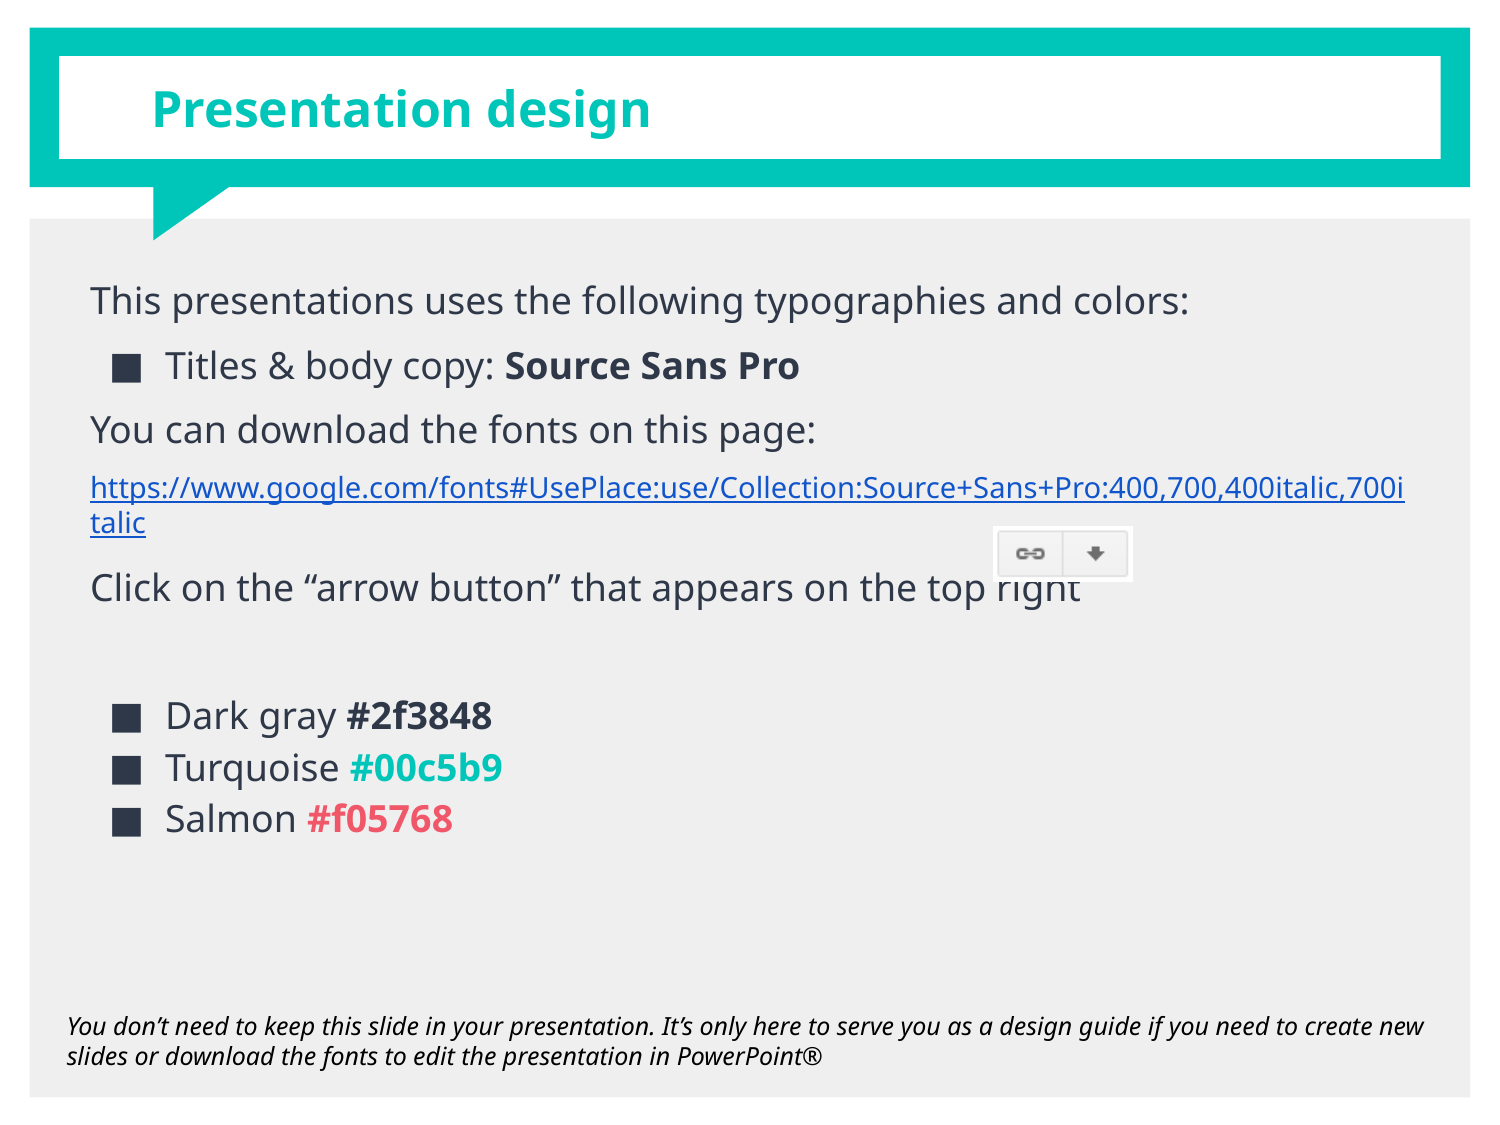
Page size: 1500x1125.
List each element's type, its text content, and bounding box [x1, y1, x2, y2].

picture [992, 526, 1133, 582]
text_box You don’t need to keep this slide in your presentation. It’s only here to serve you as a design guide if you need to create new slides or download the fonts to edit the presentation in PowerPoint® [51, 995, 1451, 1114]
title Presentation design [136, 27, 1441, 188]
list This presentations uses the following typographies and colors: Titles & body copy: Source Sans Pro You can download the fonts on this page: https://www.google.com/fonts#UsePlace:use/Collection:Source+Sans+Pro:400,700,400italic,700italic Click on the “arrow button” that appears on the top right Dark gray #2f3848 Turquoise #00c5b9 Salmon #f05768 [75, 262, 1425, 909]
